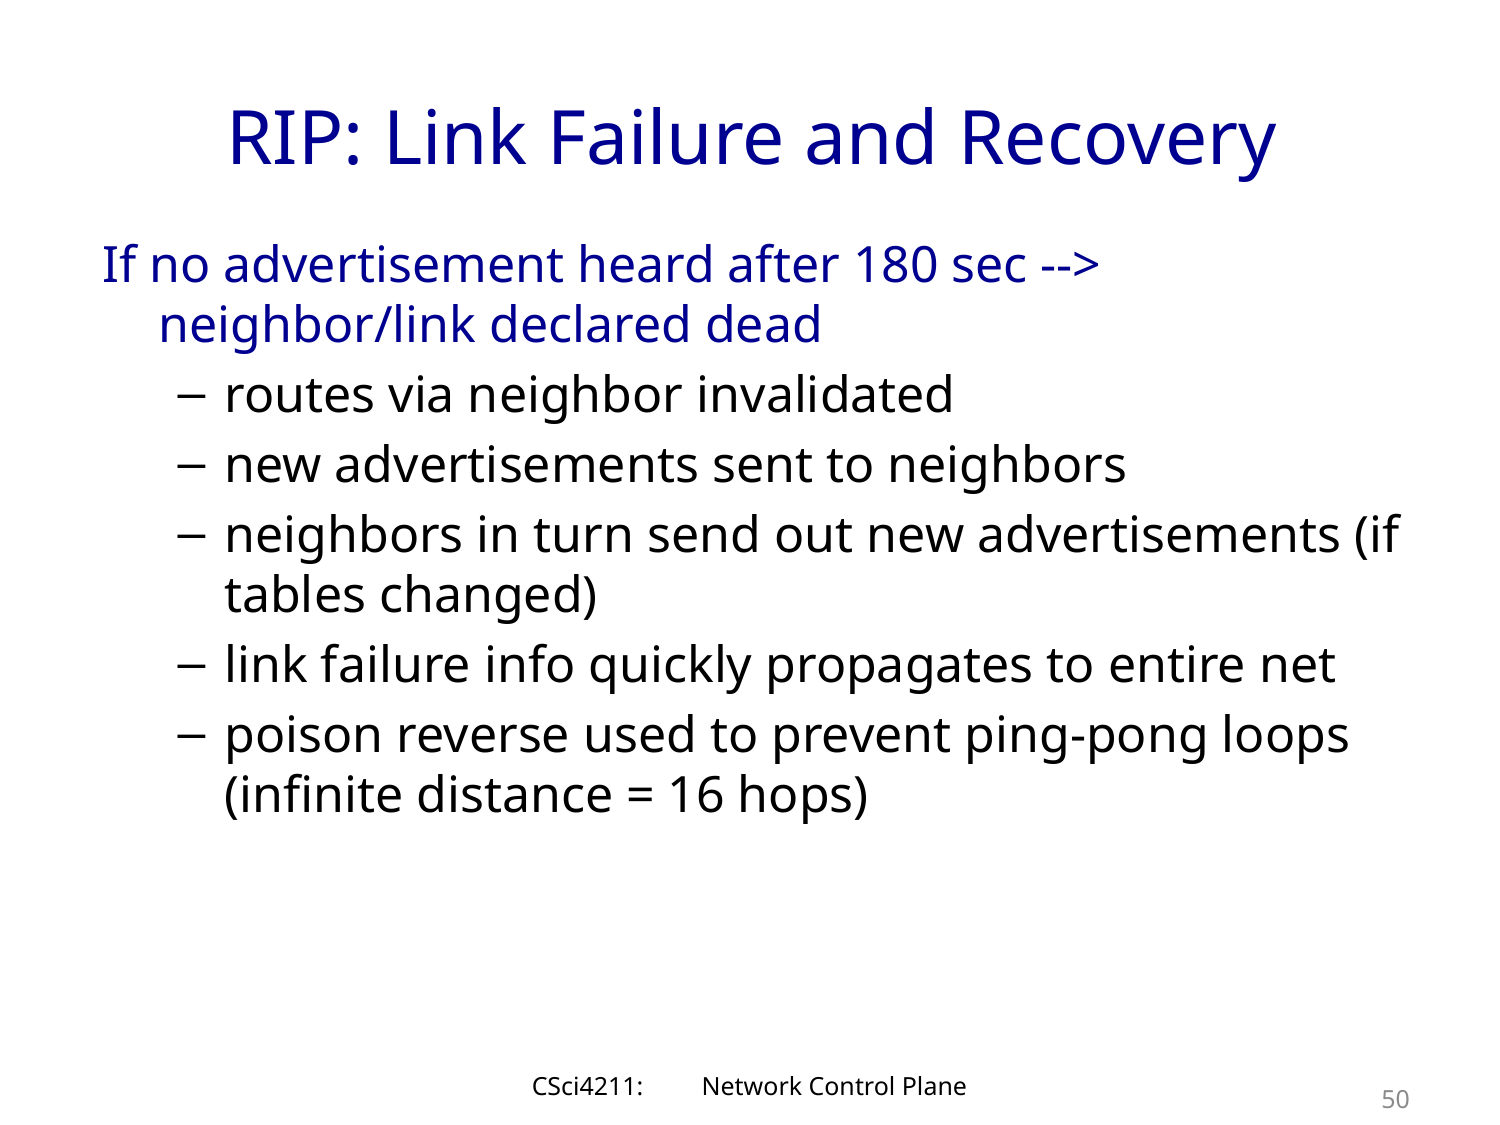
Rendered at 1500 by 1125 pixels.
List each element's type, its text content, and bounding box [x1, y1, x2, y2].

footer CSci4211: Network Control Plane [512, 1070, 988, 1125]
slide_number 50 [1074, 1070, 1425, 1125]
list If no advertisement heard after 180 sec --> neighbor/link declared dead routes via neighbor invalidated new advertisements sent to neighbors neighbors in turn send out new advertisements (if tables changed) link failure info quickly propagates to entire net poison reverse used to prevent ping-pong loops (infinite distance = 16 hops) [87, 224, 1438, 938]
title RIP: Link Failure and Recovery [125, 37, 1400, 224]
